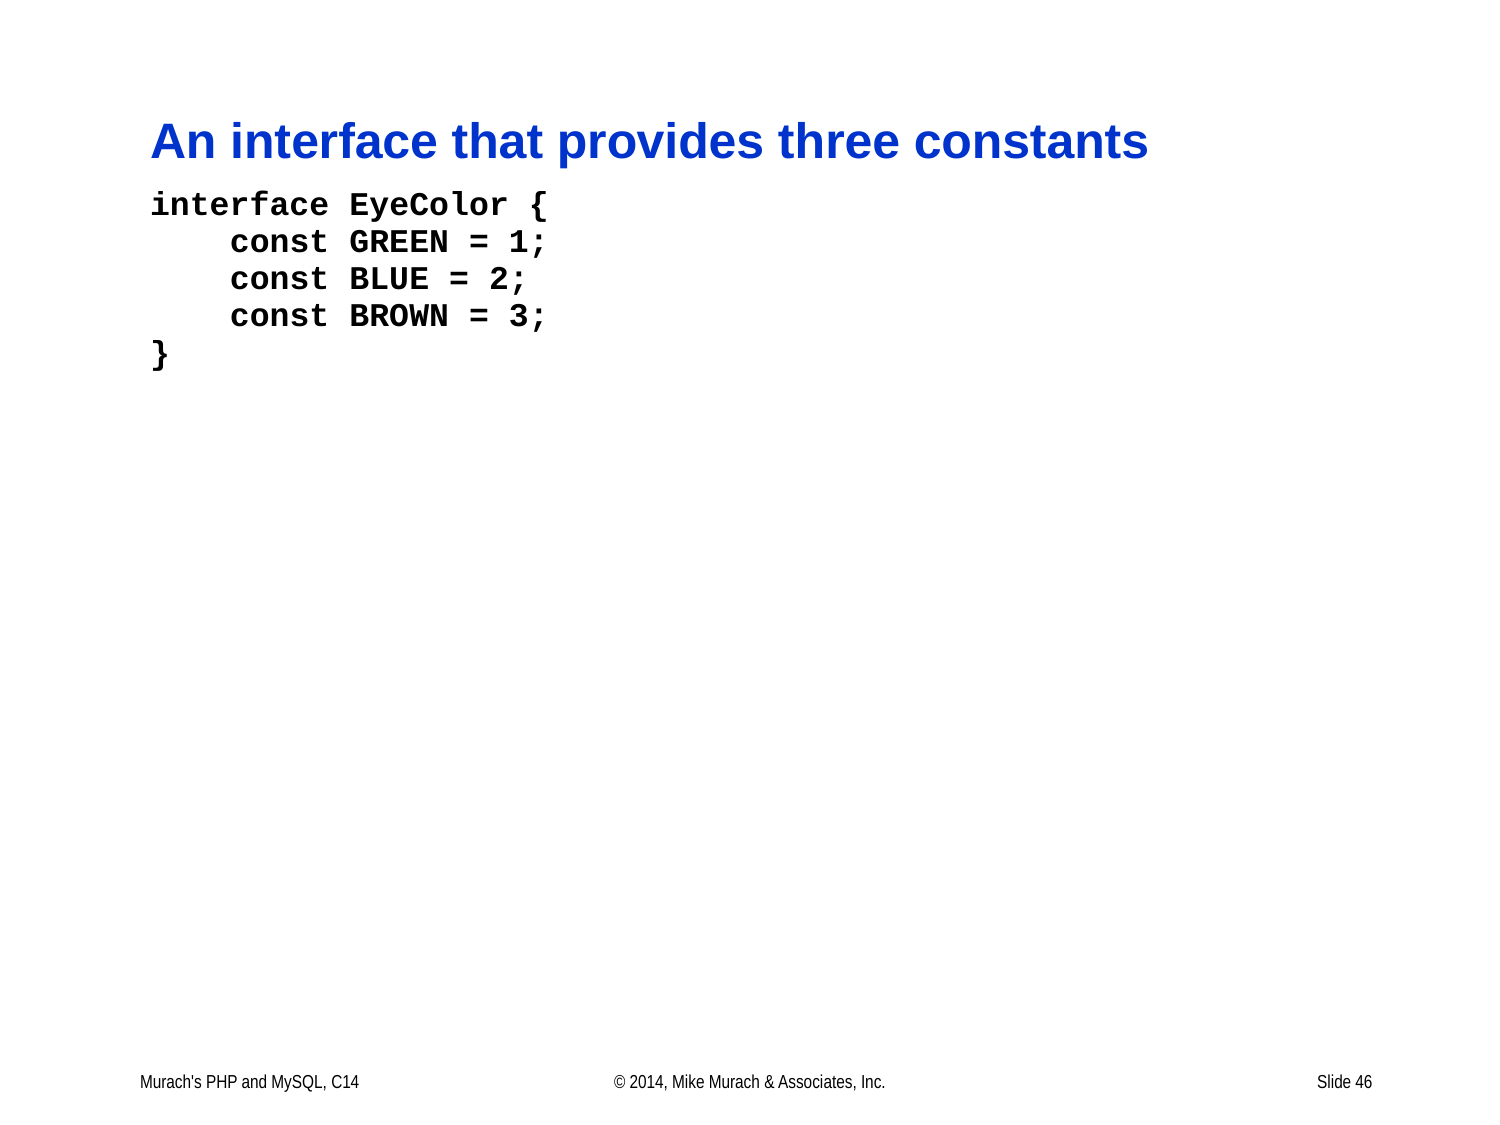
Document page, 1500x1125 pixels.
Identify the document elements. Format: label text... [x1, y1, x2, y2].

footer © 2014, Mike Murach & Associates, Inc. [474, 1025, 1025, 1100]
slide_number Slide 46 [1074, 1025, 1388, 1100]
slide_number Murach's PHP and MySQL, C14 [125, 1025, 450, 1100]
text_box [149, 248, 1346, 446]
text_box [149, 112, 1401, 240]
